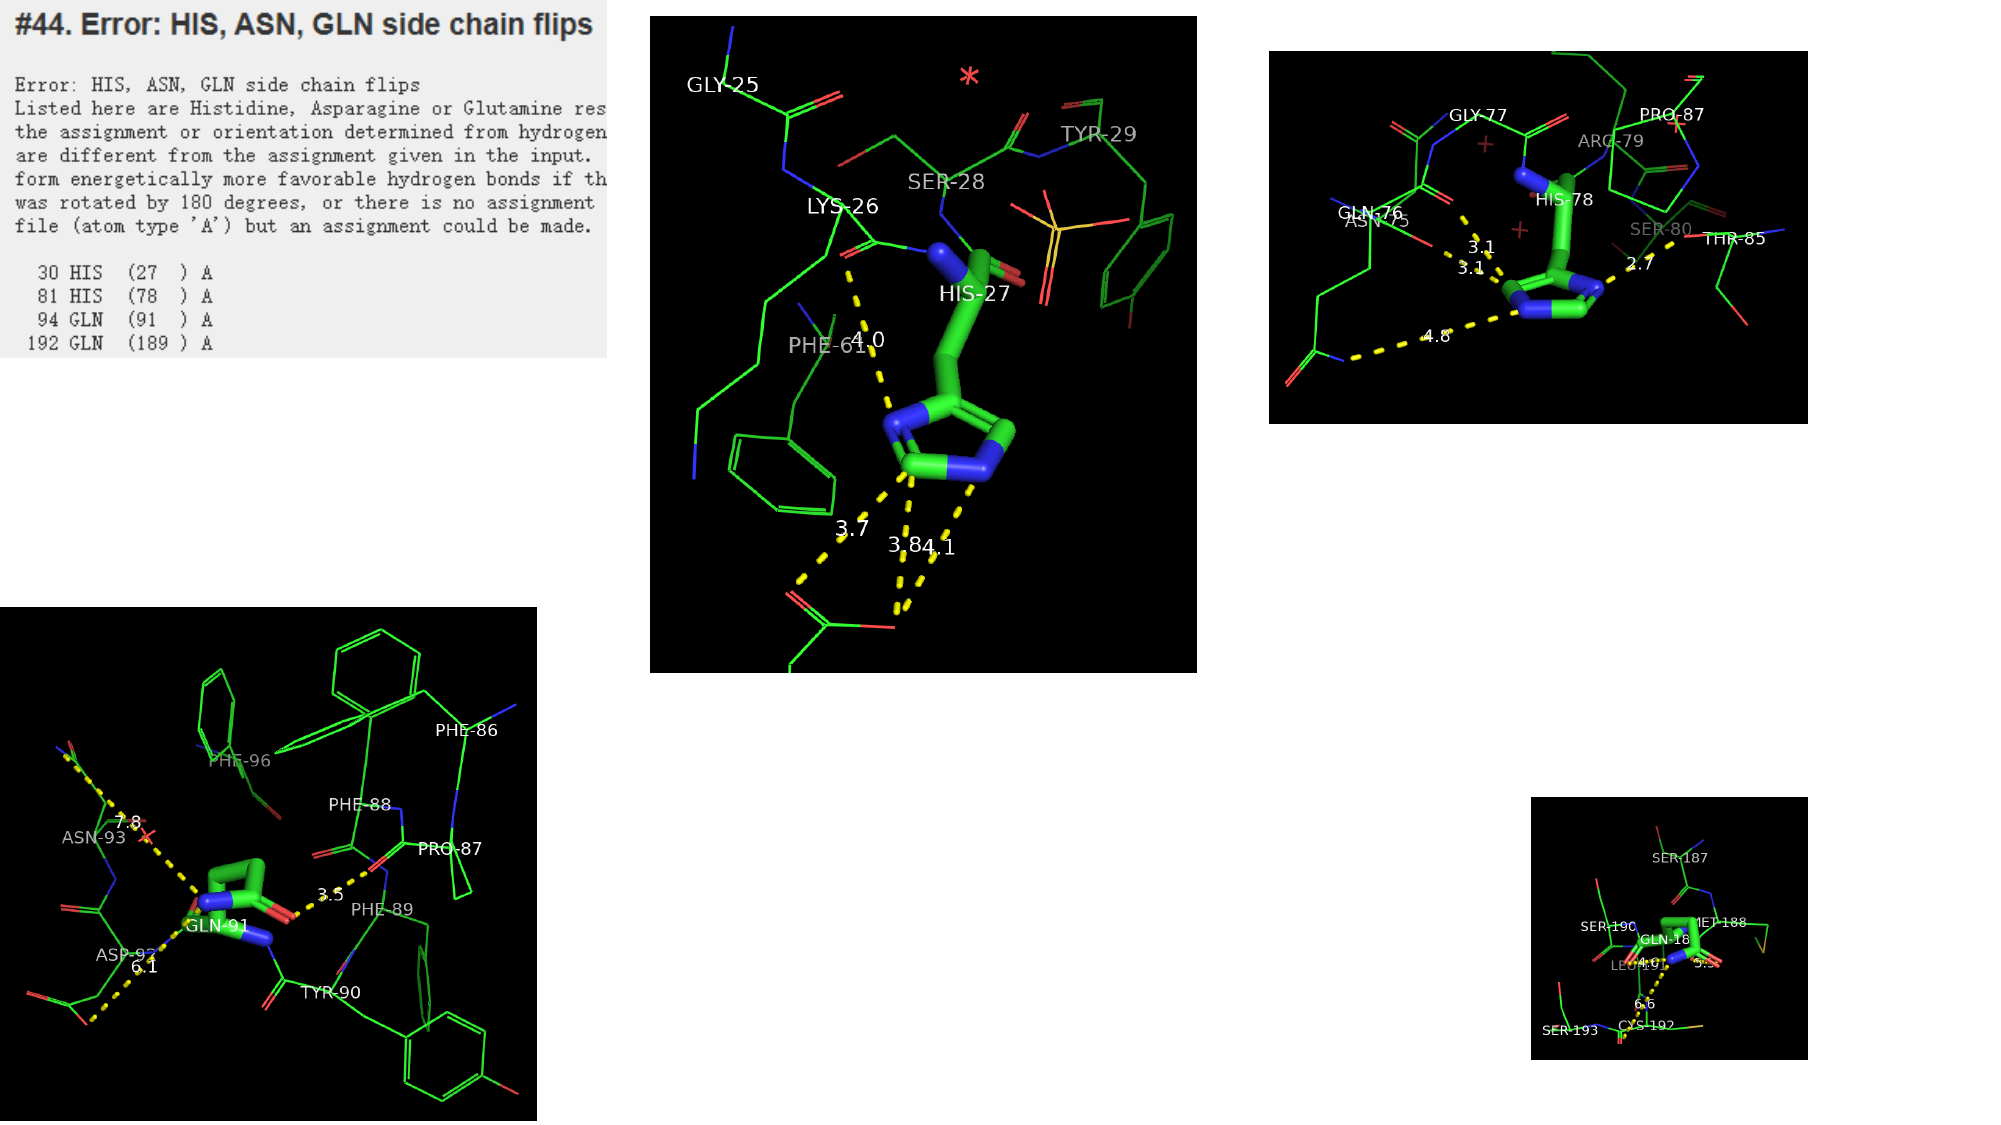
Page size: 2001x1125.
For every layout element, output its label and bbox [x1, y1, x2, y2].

picture [1269, 51, 1808, 424]
picture [0, 607, 537, 1121]
picture [0, 0, 607, 358]
picture [650, 16, 1197, 673]
picture [1531, 797, 1808, 1060]
